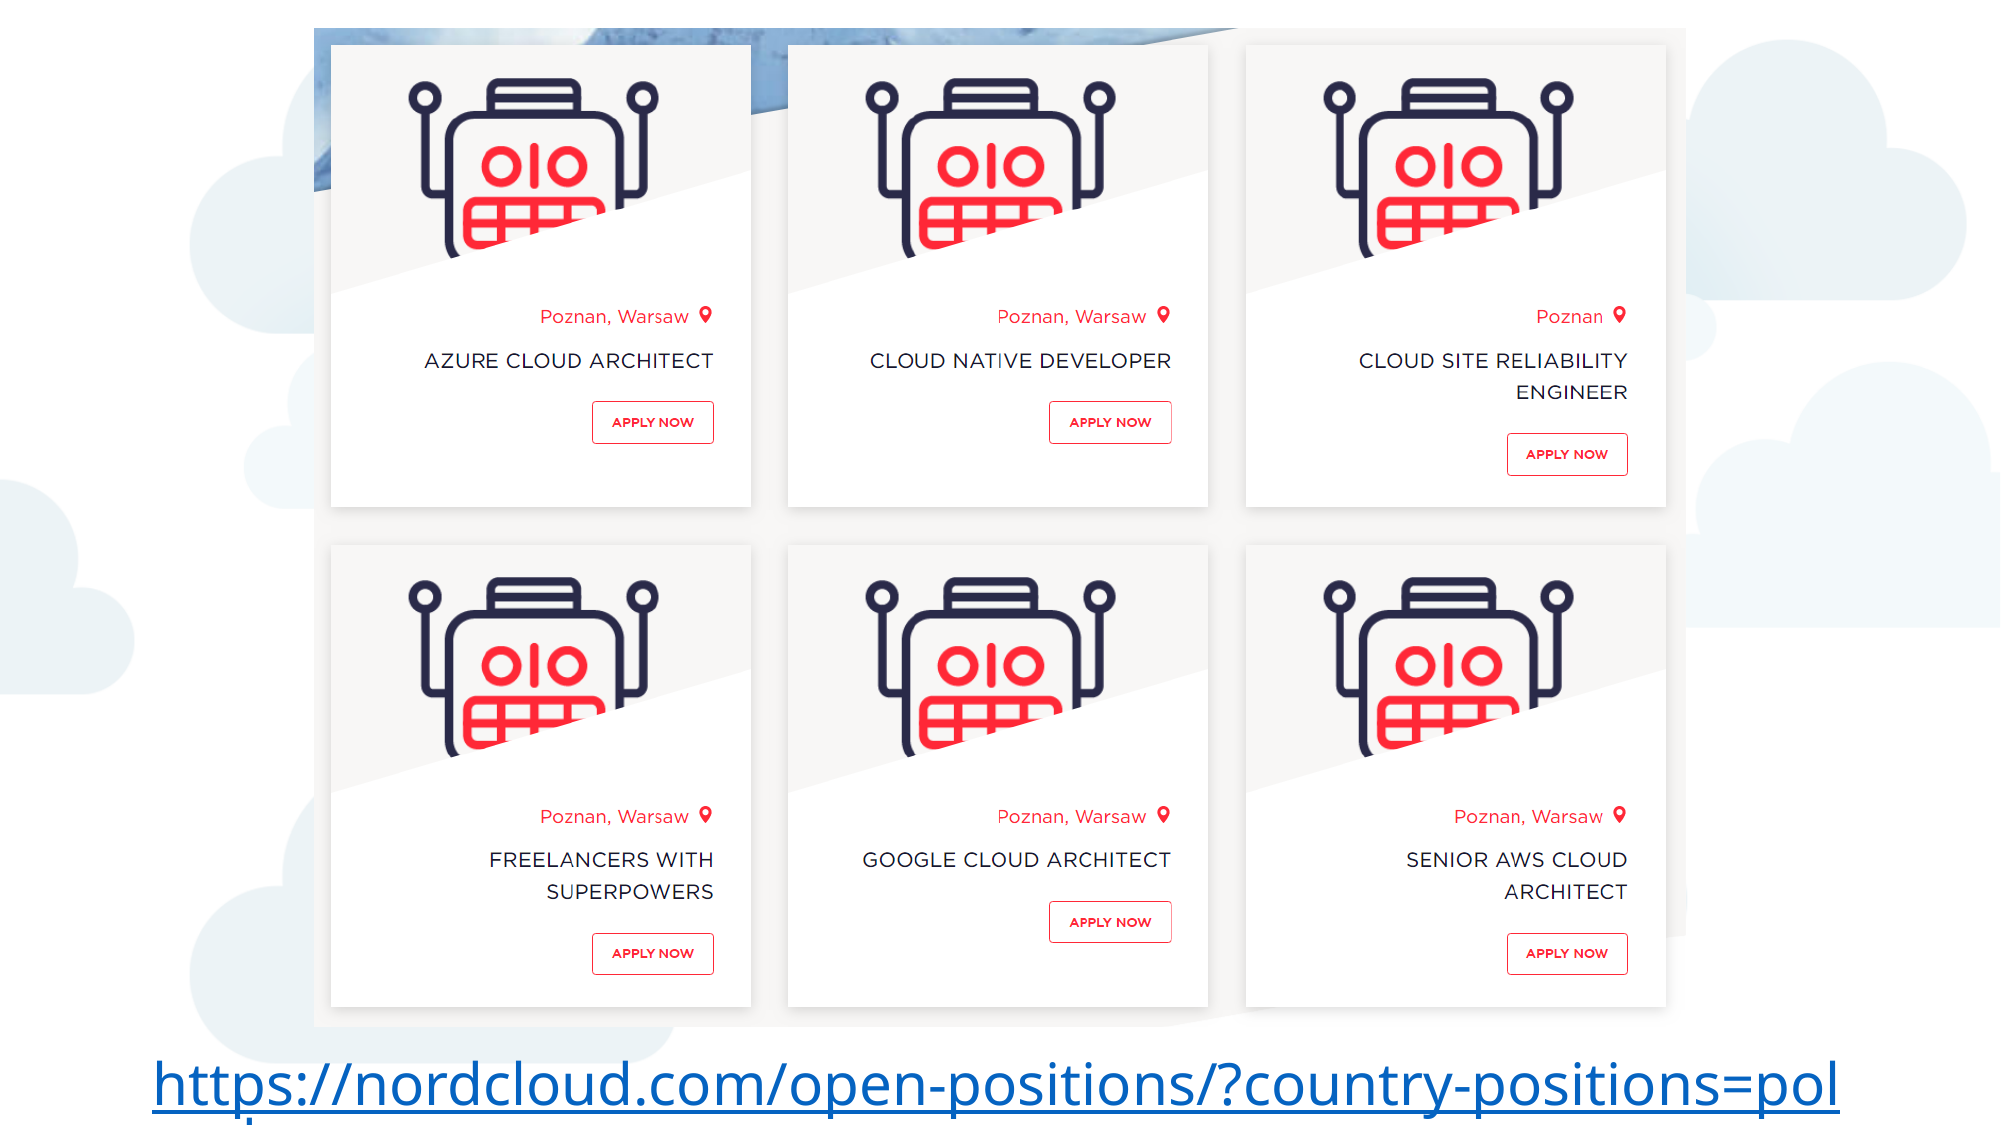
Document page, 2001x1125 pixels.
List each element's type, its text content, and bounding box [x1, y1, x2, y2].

picture [0, 0, 2001, 1125]
list https://nordcloud.com/open-positions/?country-positions=poland [137, 1041, 1863, 1125]
